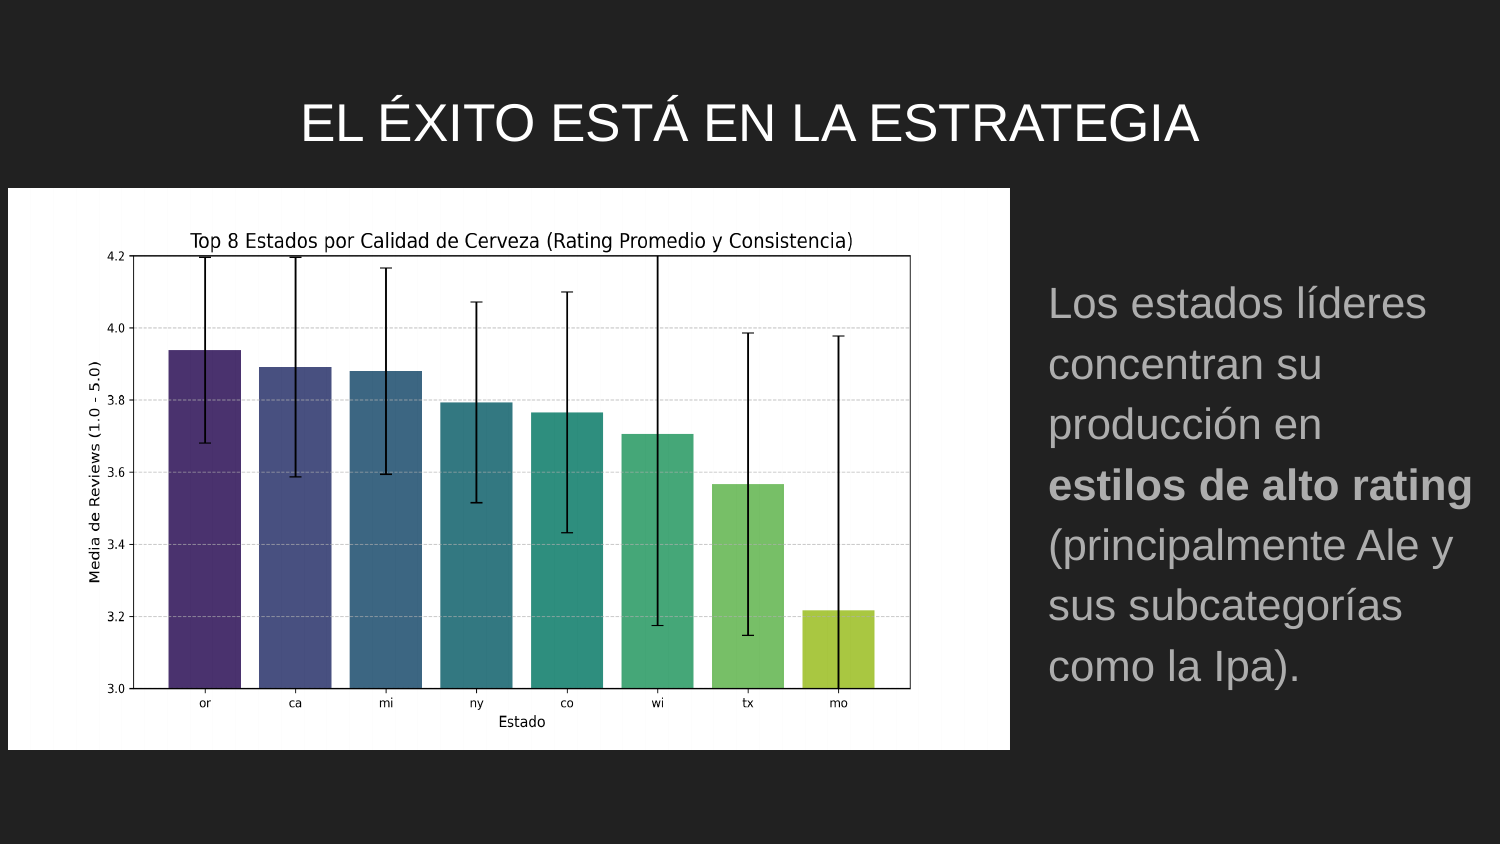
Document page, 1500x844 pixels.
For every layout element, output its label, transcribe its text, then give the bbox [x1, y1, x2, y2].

picture [8, 188, 1011, 750]
title EL ÉXITO ESTÁ EN LA ESTRATEGIA [51, 72, 1449, 167]
list Los estados líderes concentran su producción en estilos de alto rating (principalmente Ale y sus subcategorías como la Ipa). [1033, 252, 1500, 750]
